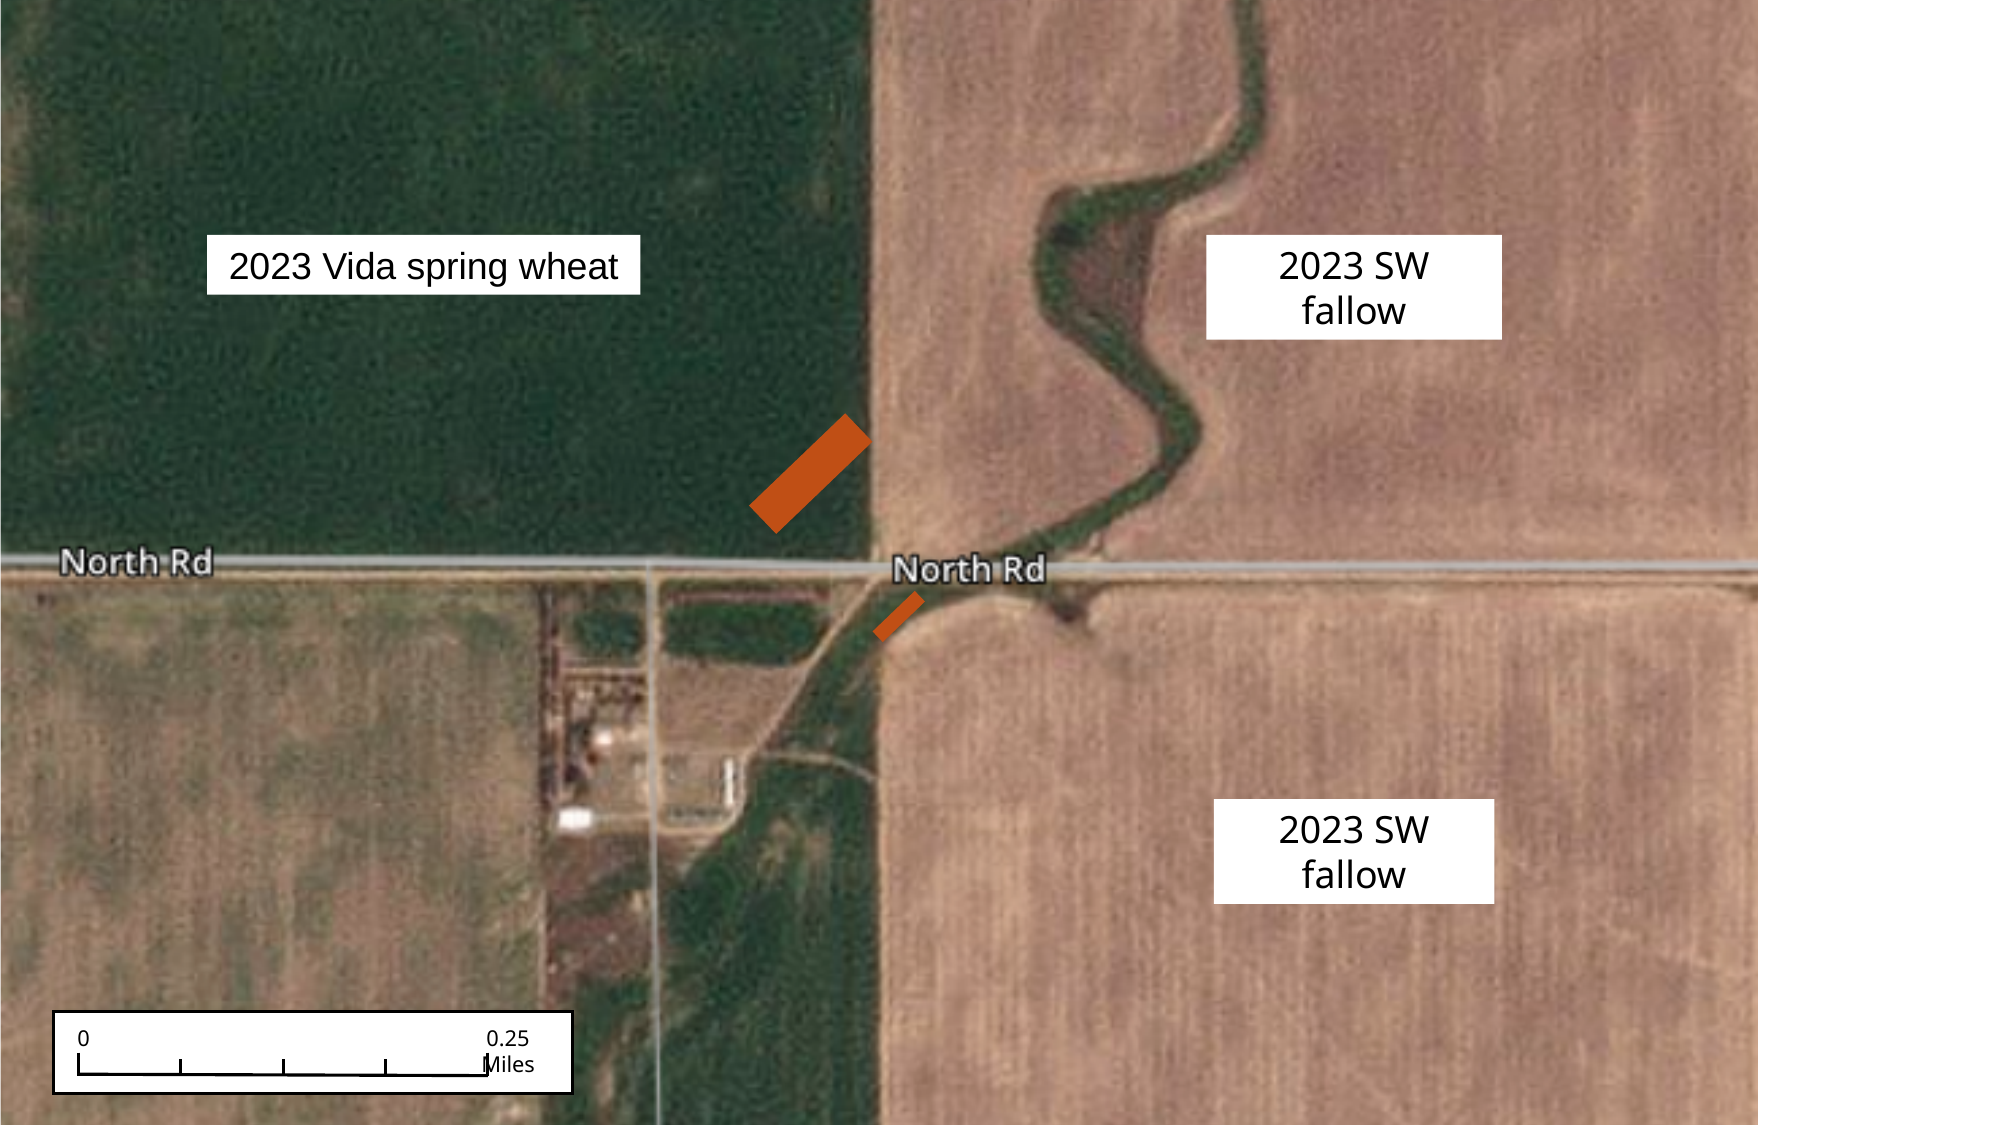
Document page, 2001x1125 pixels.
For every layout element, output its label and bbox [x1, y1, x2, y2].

text_box [52, 1010, 573, 1095]
picture [0, 0, 1759, 1125]
